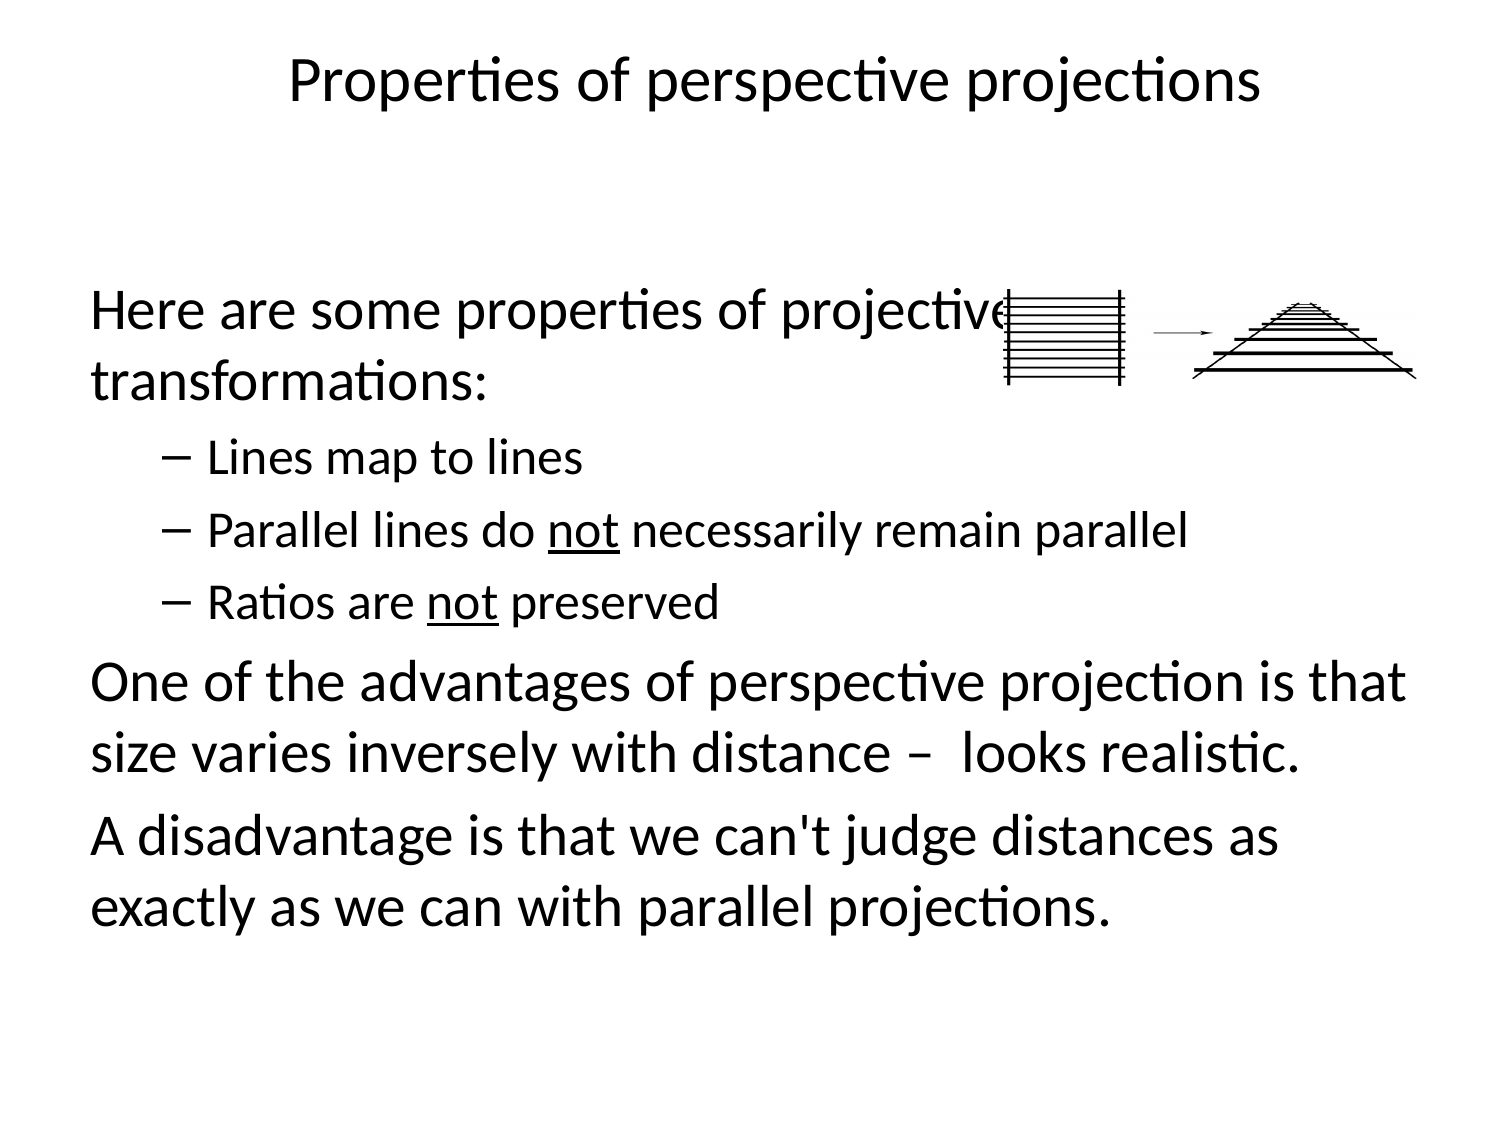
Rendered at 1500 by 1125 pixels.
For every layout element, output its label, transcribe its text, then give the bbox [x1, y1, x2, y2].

title Properties of perspective projections [51, 28, 1500, 122]
list Here are some properties of projective transformations: Lines map to lines Parallel lines do not necessarily remain parallel Ratios are not preserved One of the advantages of perspective projection is that size varies inversely with distance – looks realistic. A disadvantage is that we can't judge distances as exactly as we can with parallel projections. [75, 262, 1425, 1005]
picture [1003, 289, 1417, 386]
